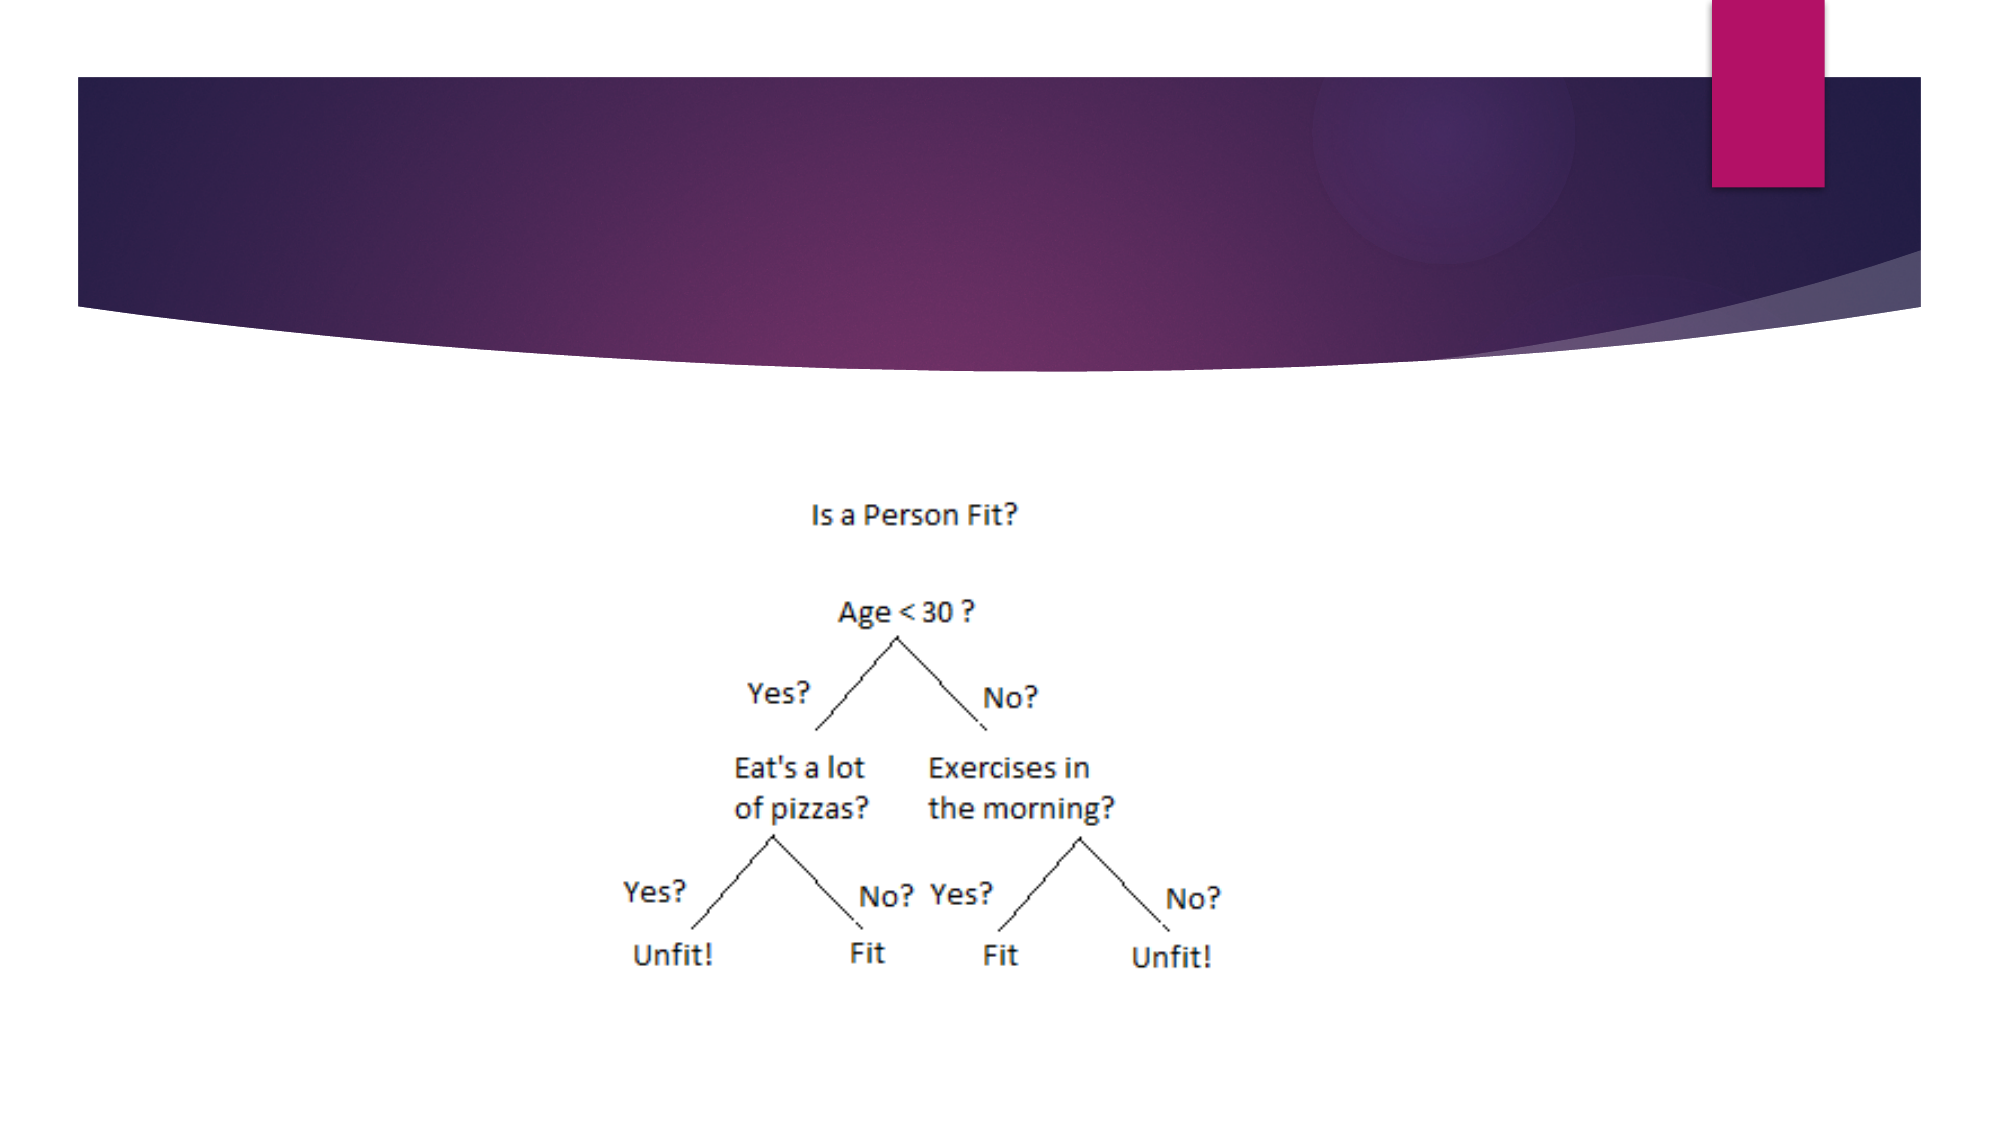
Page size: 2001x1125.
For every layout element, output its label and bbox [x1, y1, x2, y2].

list [445, 476, 1371, 1054]
